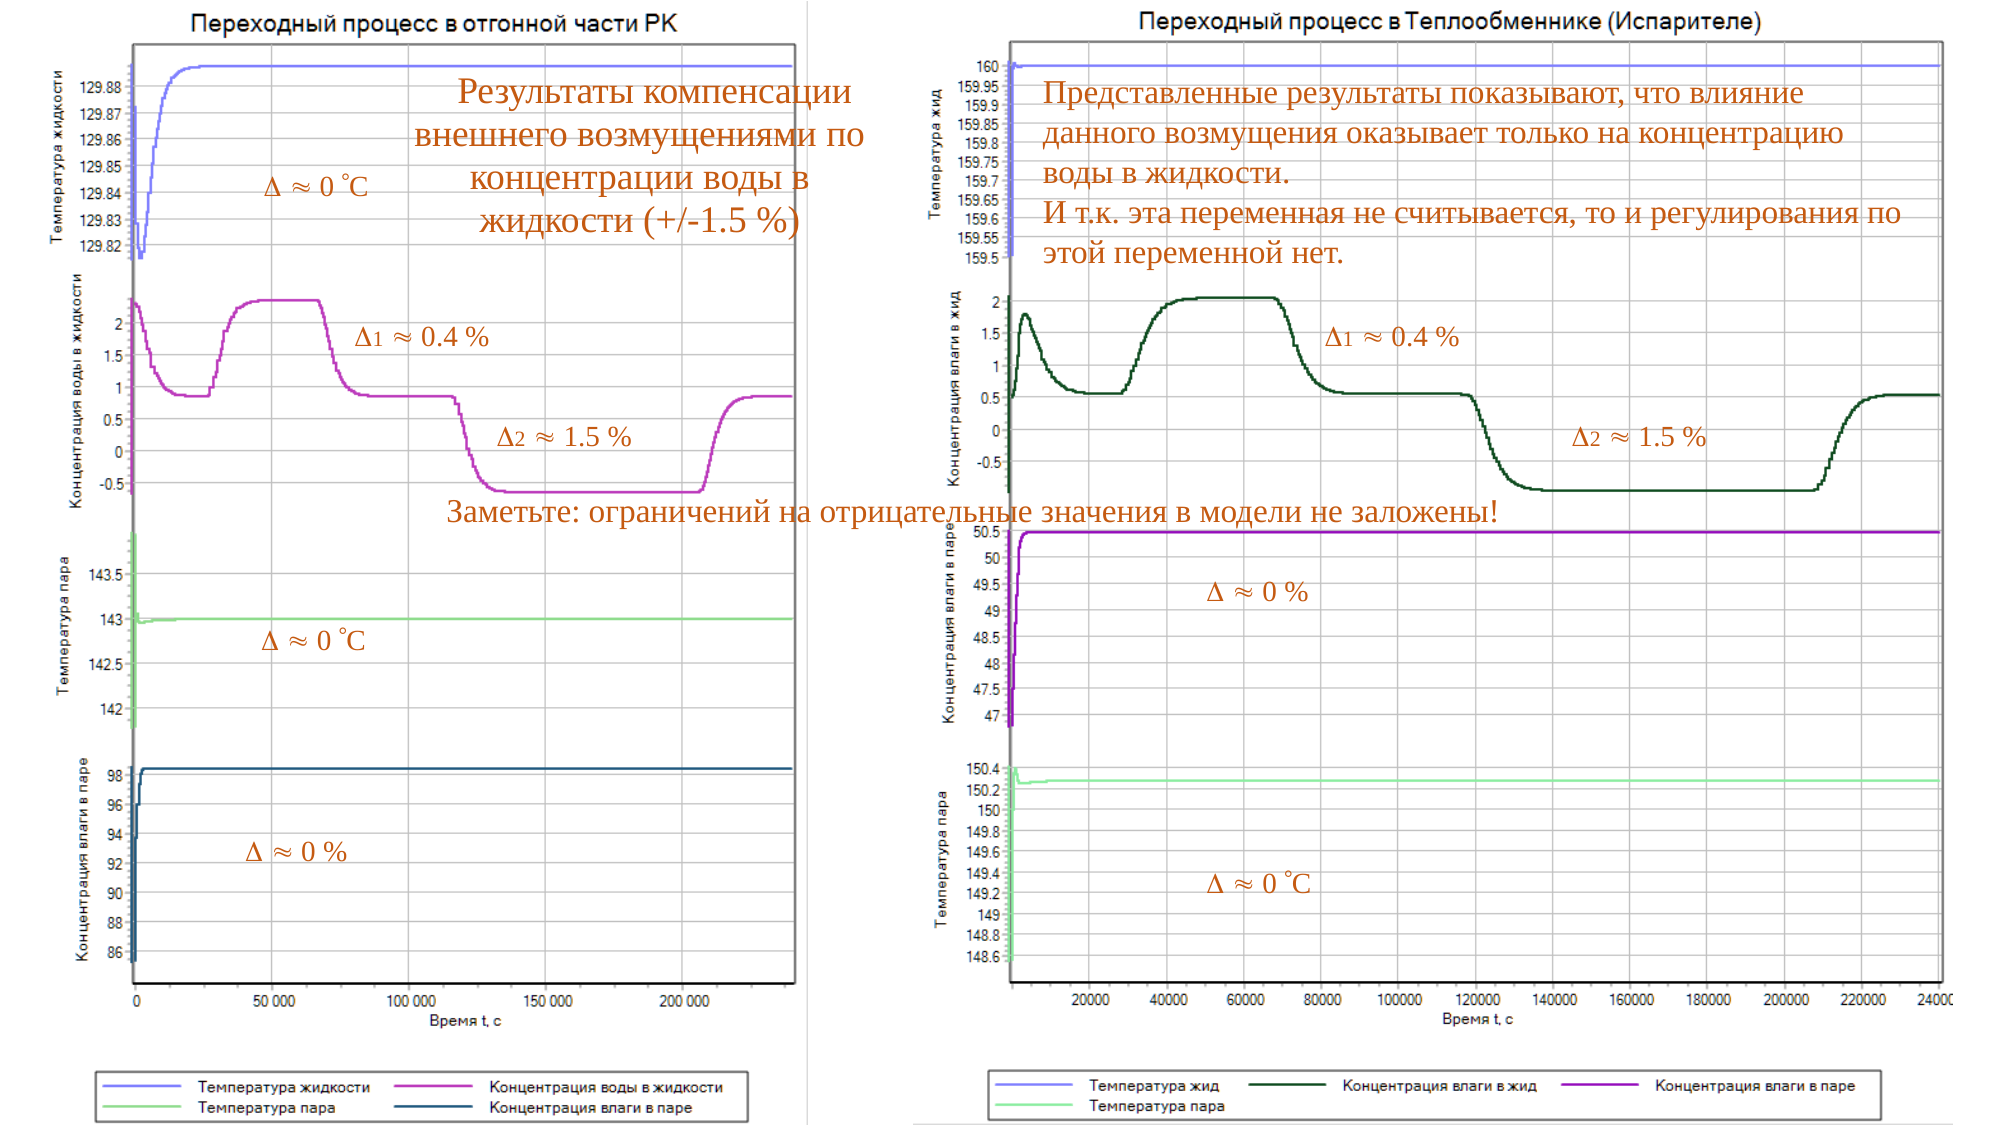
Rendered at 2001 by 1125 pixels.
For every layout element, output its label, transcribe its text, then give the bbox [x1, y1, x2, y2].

picture [913, 0, 1953, 1125]
text_box Результаты компенсации внешнего возмущениями по концентрации воды в жидкости (+/-1.5 %) [808, 62, 906, 249]
text_box Заметьте: ограничений на отрицательные значения в модели не заложены! [808, 481, 913, 536]
picture [31, 1, 808, 1125]
